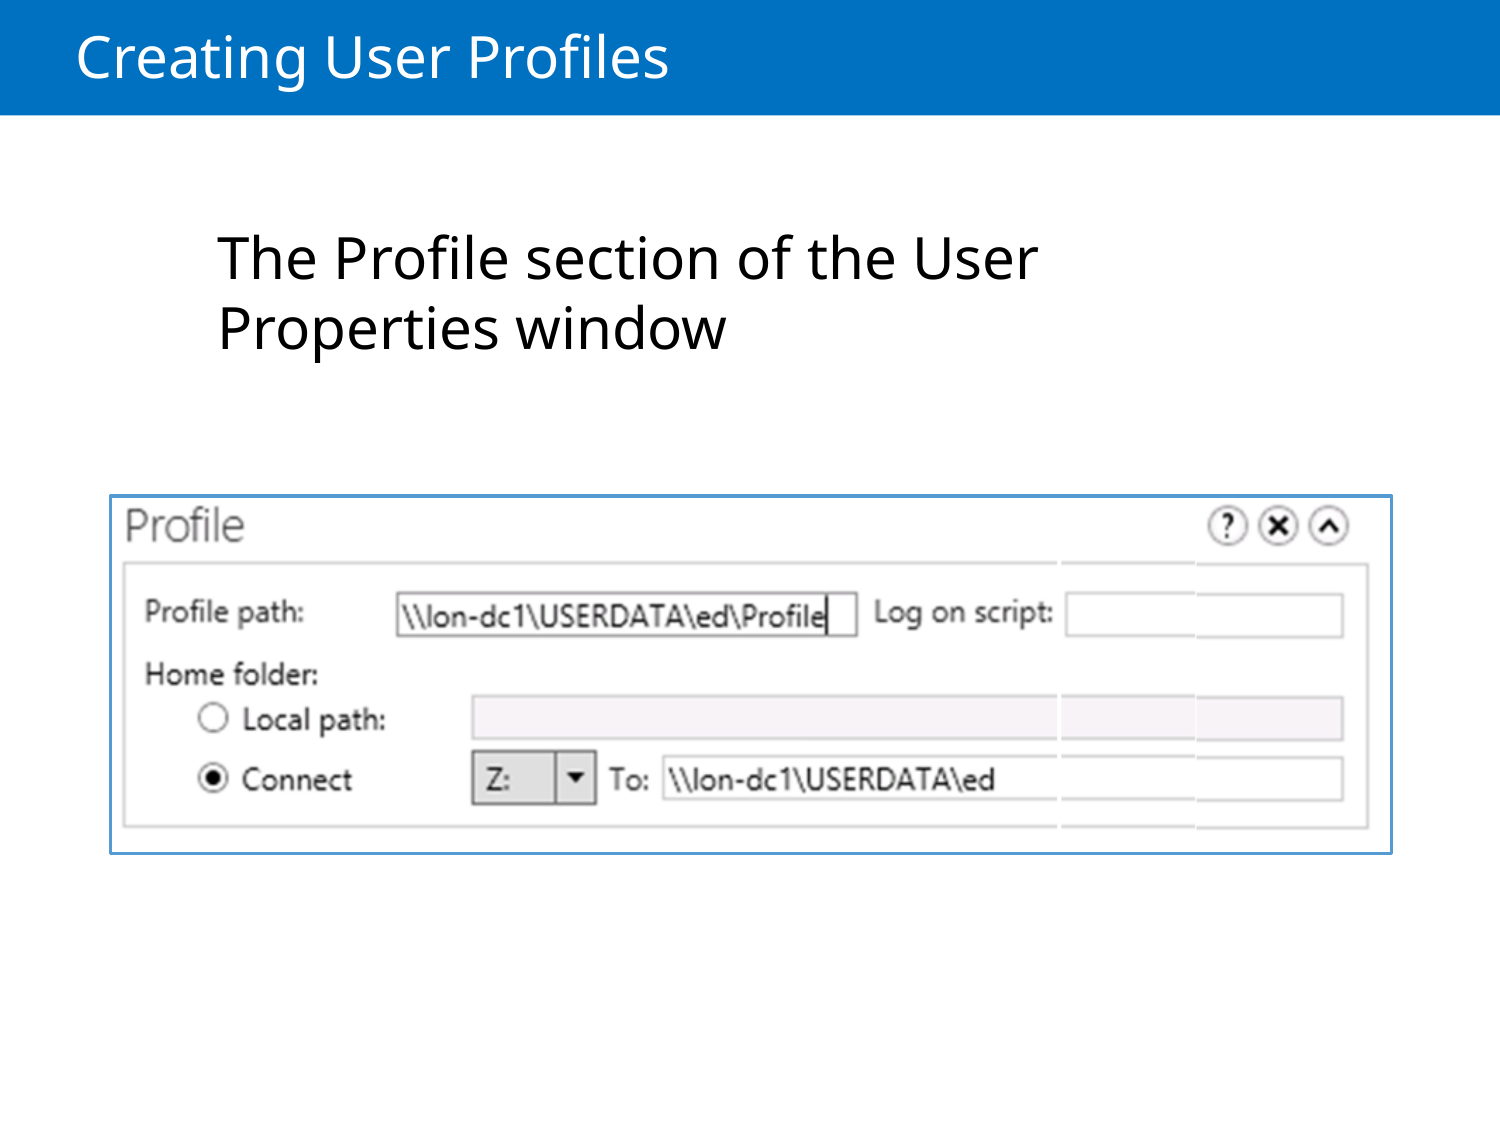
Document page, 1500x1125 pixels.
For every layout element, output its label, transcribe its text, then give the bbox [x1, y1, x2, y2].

title Creating User Profiles [75, 0, 1351, 122]
picture [111, 497, 1391, 853]
text_box The Profile section of the User Properties window [202, 213, 1299, 349]
